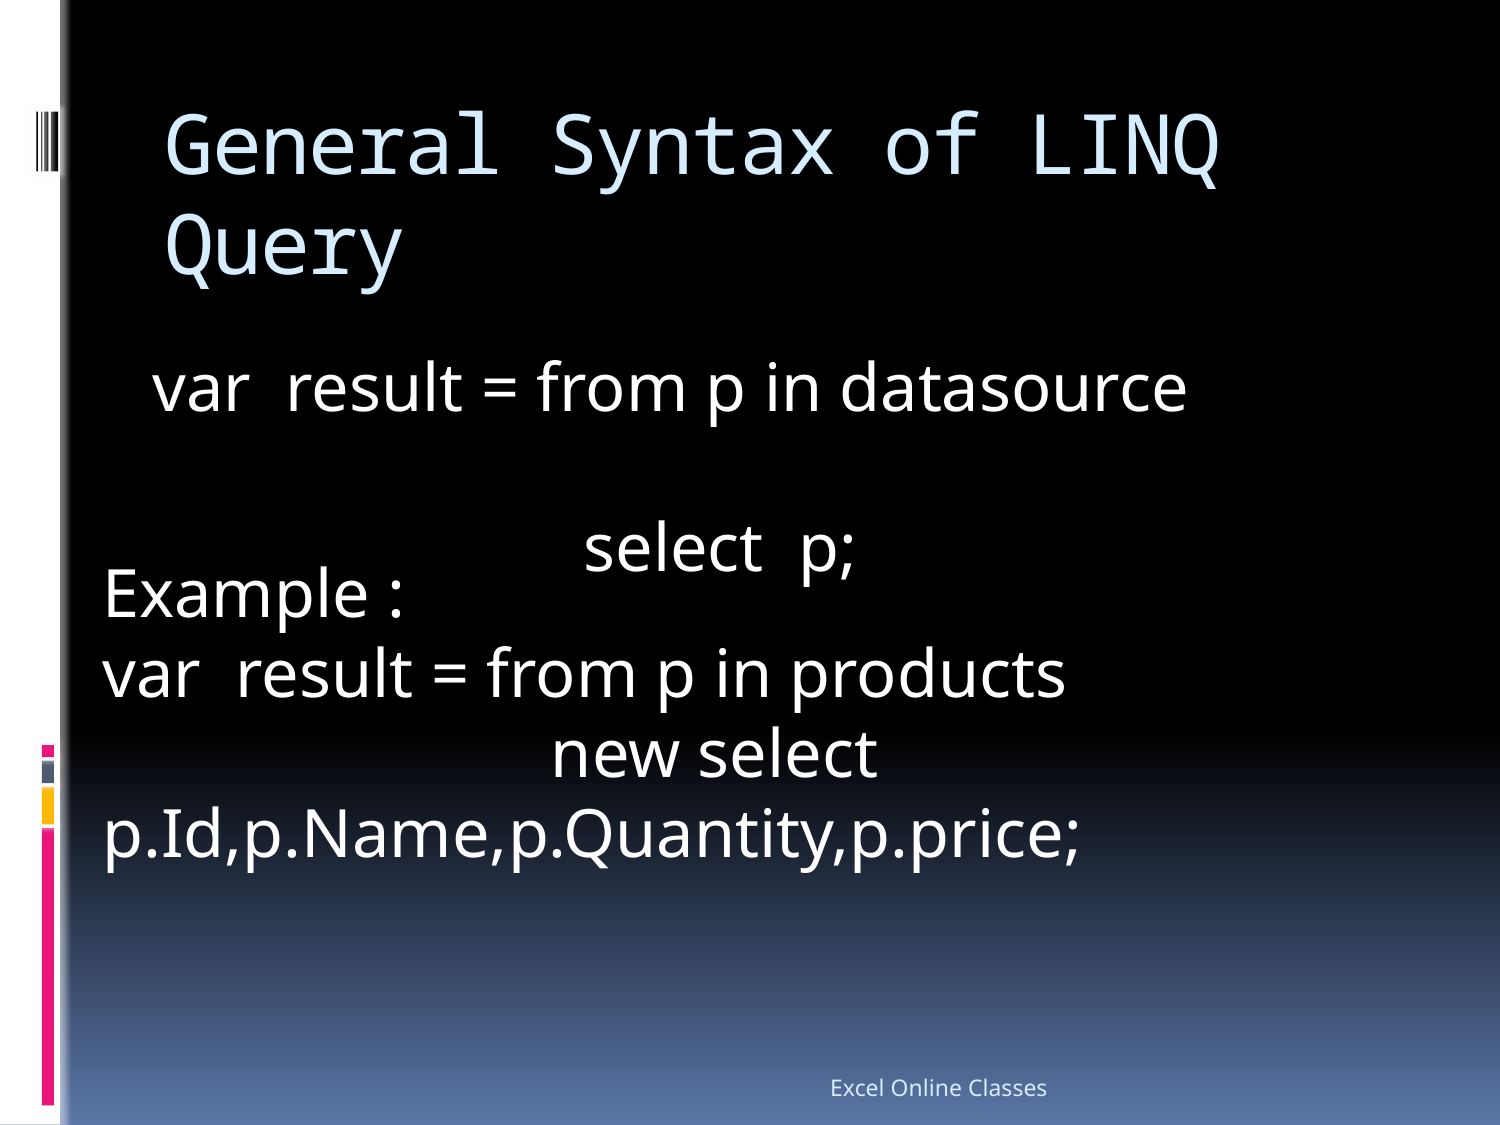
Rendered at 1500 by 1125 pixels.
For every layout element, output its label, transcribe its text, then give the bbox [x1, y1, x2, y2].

footer Excel Online Classes [150, 1052, 1063, 1113]
text_box var result = from p in datasource select p; [137, 337, 1238, 543]
title General Syntax of LINQ Query [150, 83, 1425, 234]
text_box Example : var result = from p in products new select p.Id,p.Name,p.Quantity,p.price; [87, 543, 1400, 879]
